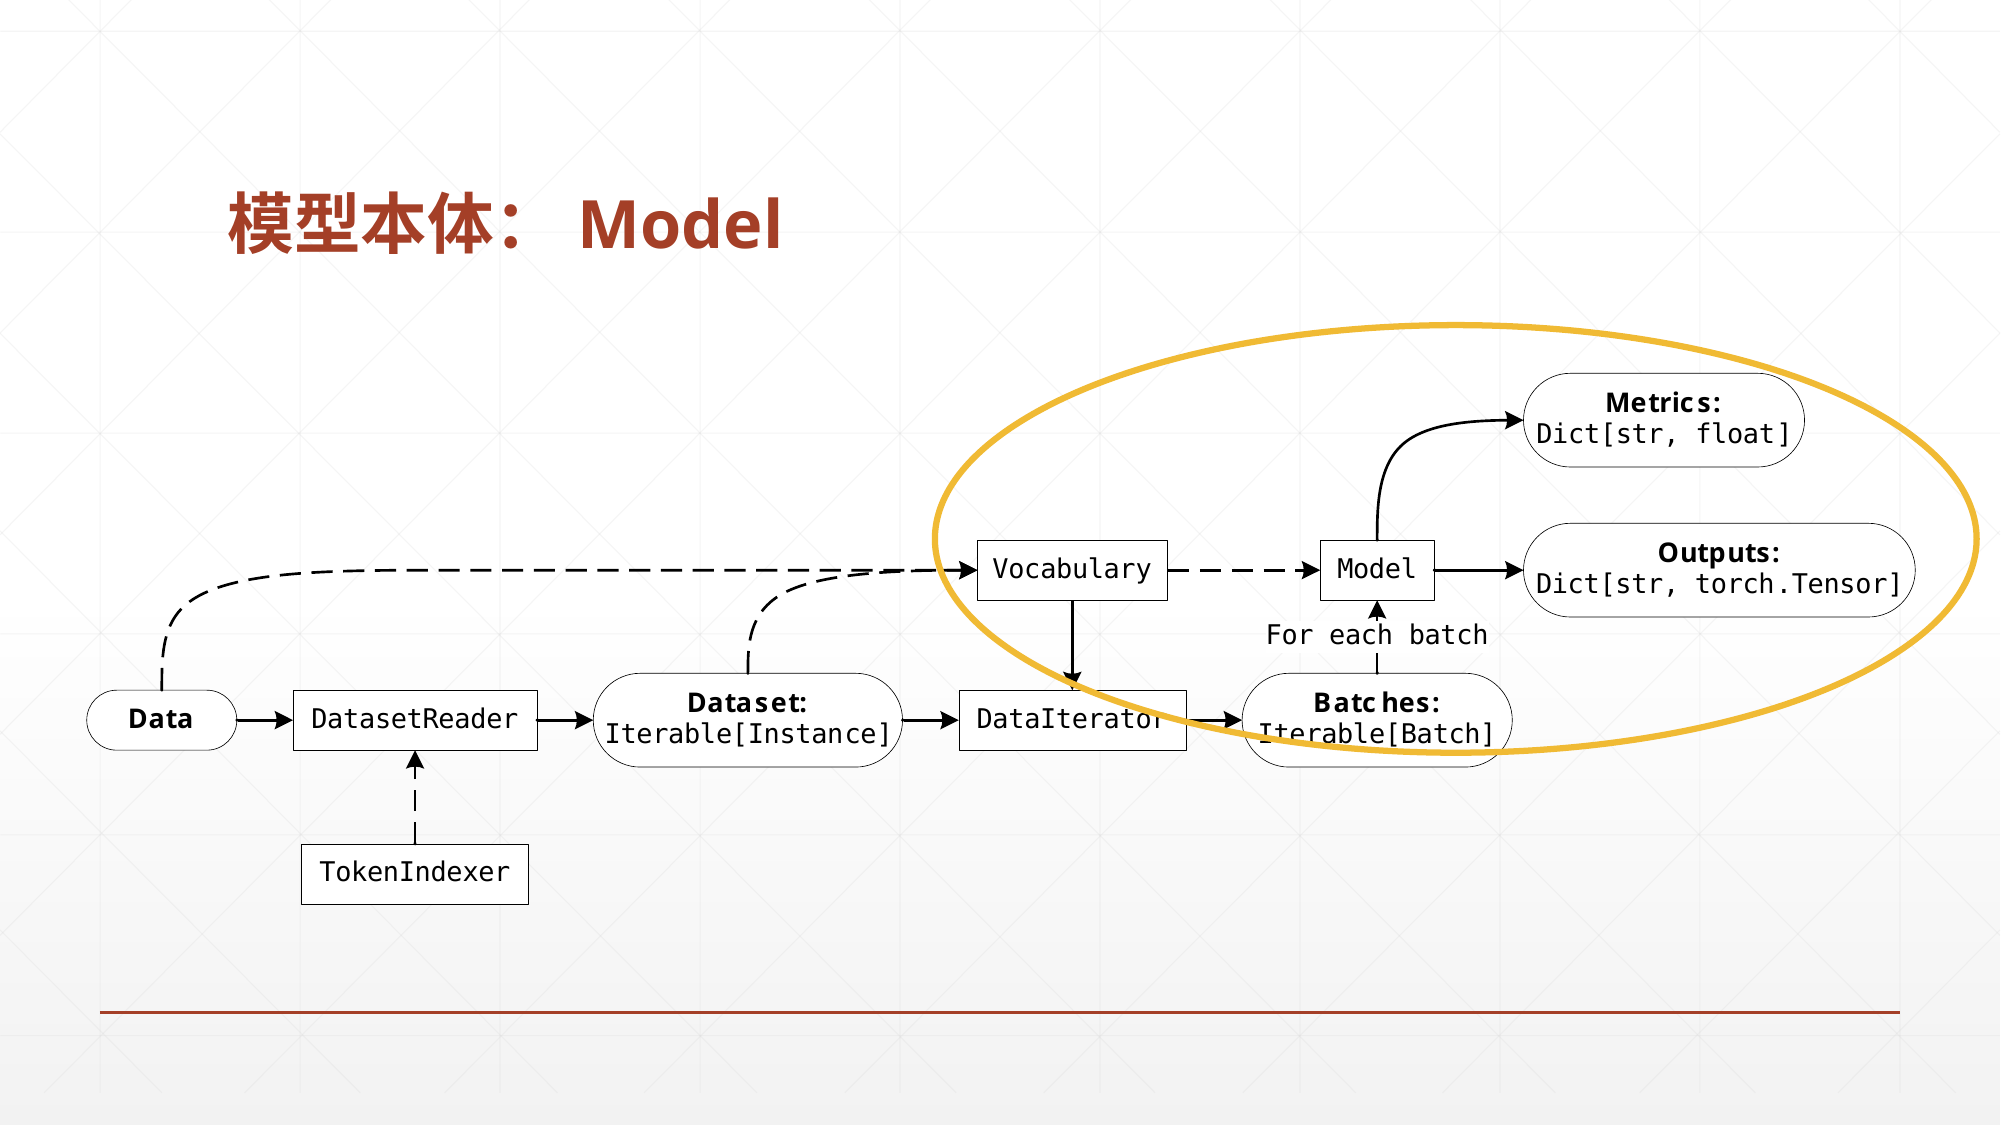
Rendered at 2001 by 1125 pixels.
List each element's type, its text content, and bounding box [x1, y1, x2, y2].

text_box [1136, 324, 1776, 369]
title 模型本体：Model [212, 82, 1788, 271]
text_box [1917, 438, 1978, 640]
picture [83, 369, 1917, 905]
